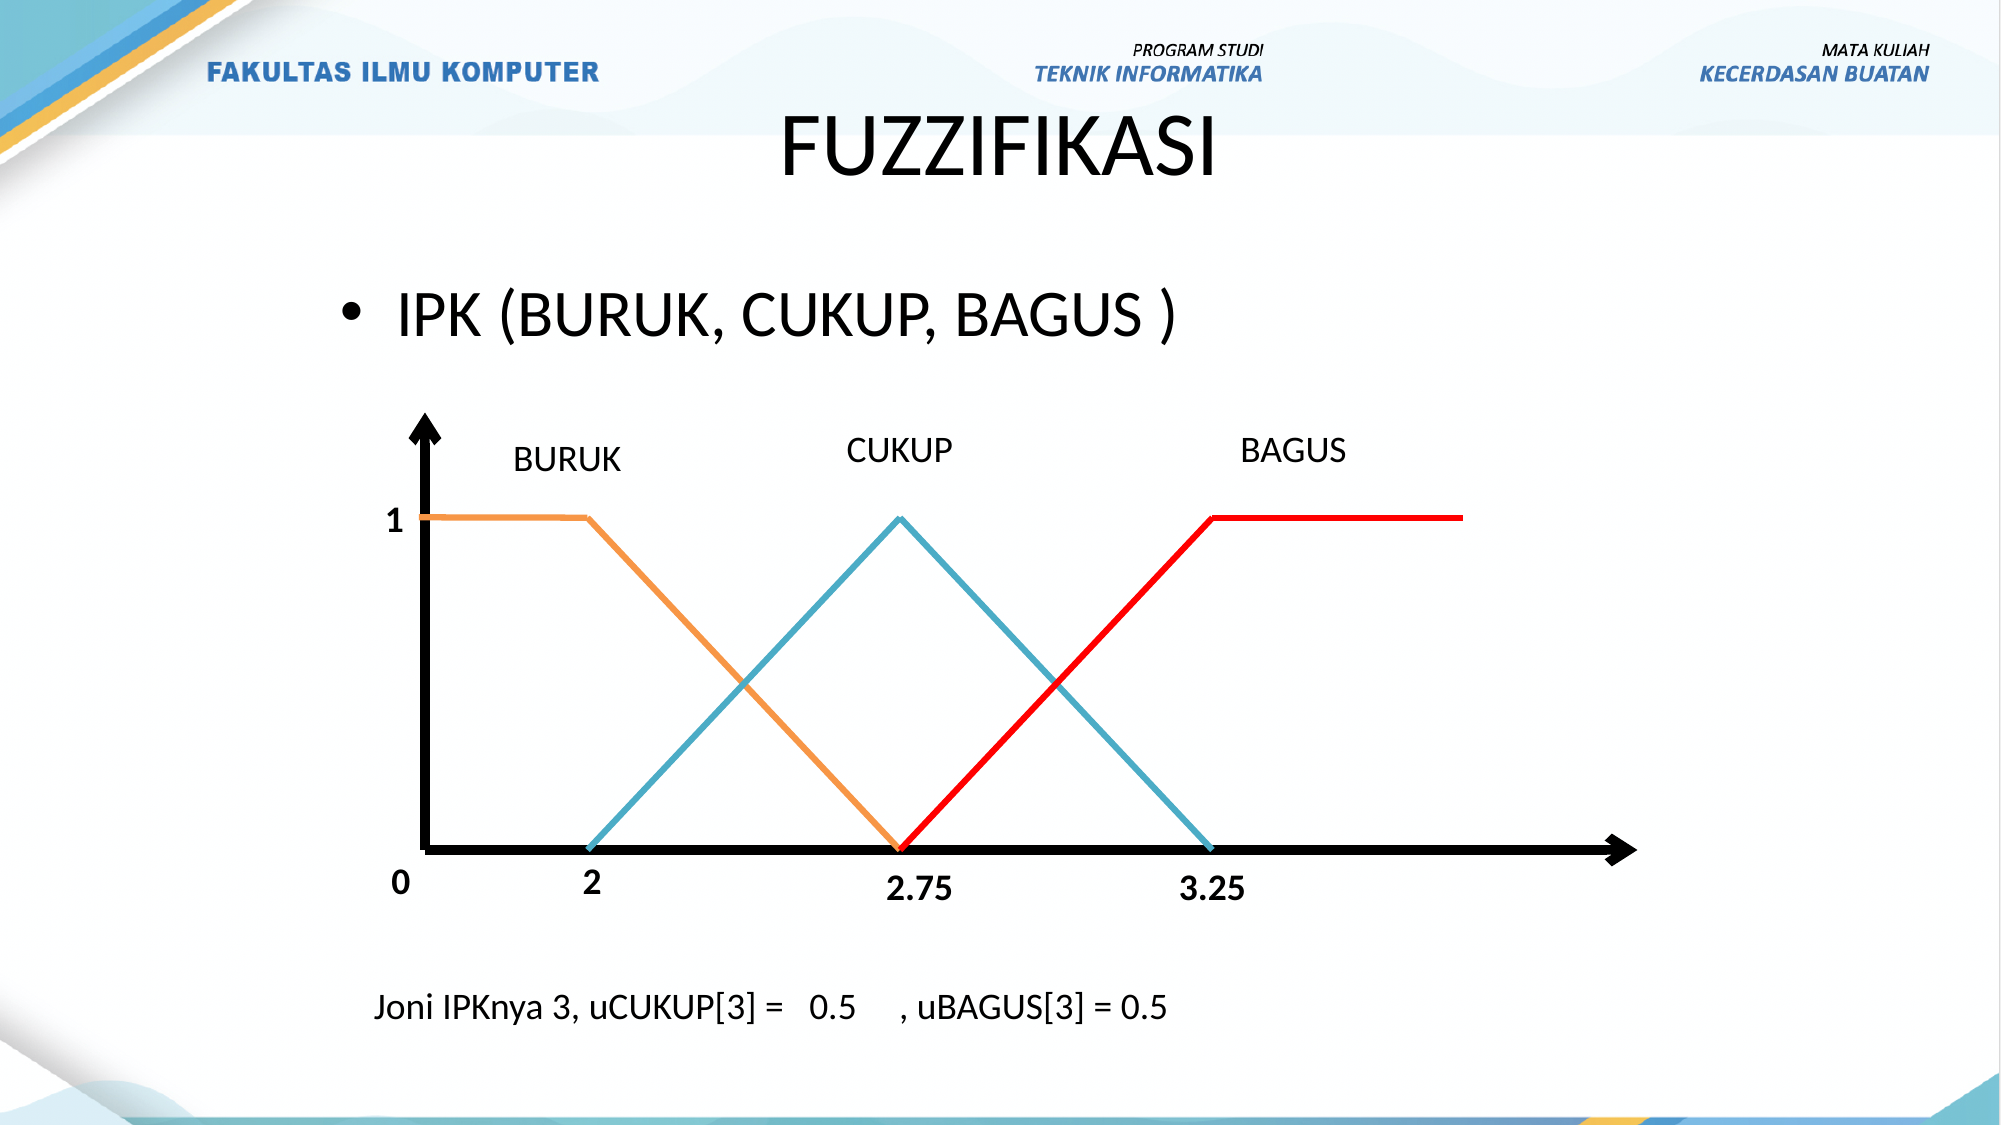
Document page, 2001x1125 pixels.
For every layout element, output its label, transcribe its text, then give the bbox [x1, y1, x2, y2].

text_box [587, 517, 896, 851]
list IPK (BURUK, CUKUP, BAGUS ) [324, 262, 1675, 363]
picture [0, 0, 2001, 1125]
text_box BAGUS [1225, 417, 1371, 478]
text_box 3.25 [1164, 859, 1261, 916]
text_box 0 [376, 849, 426, 910]
text_box CUKUP [831, 417, 968, 478]
text_box 1 [370, 487, 419, 548]
text_box 2.75 [871, 860, 969, 916]
title FUZZIFIKASI [99, 45, 1900, 233]
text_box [899, 517, 1213, 851]
text_box Joni IPKnya 3, uCUKUP[3] = 0.5 , uBAGUS[3] = 0.5 [359, 974, 1184, 1035]
text_box BURUK [498, 426, 637, 487]
text_box 2 [567, 859, 617, 910]
